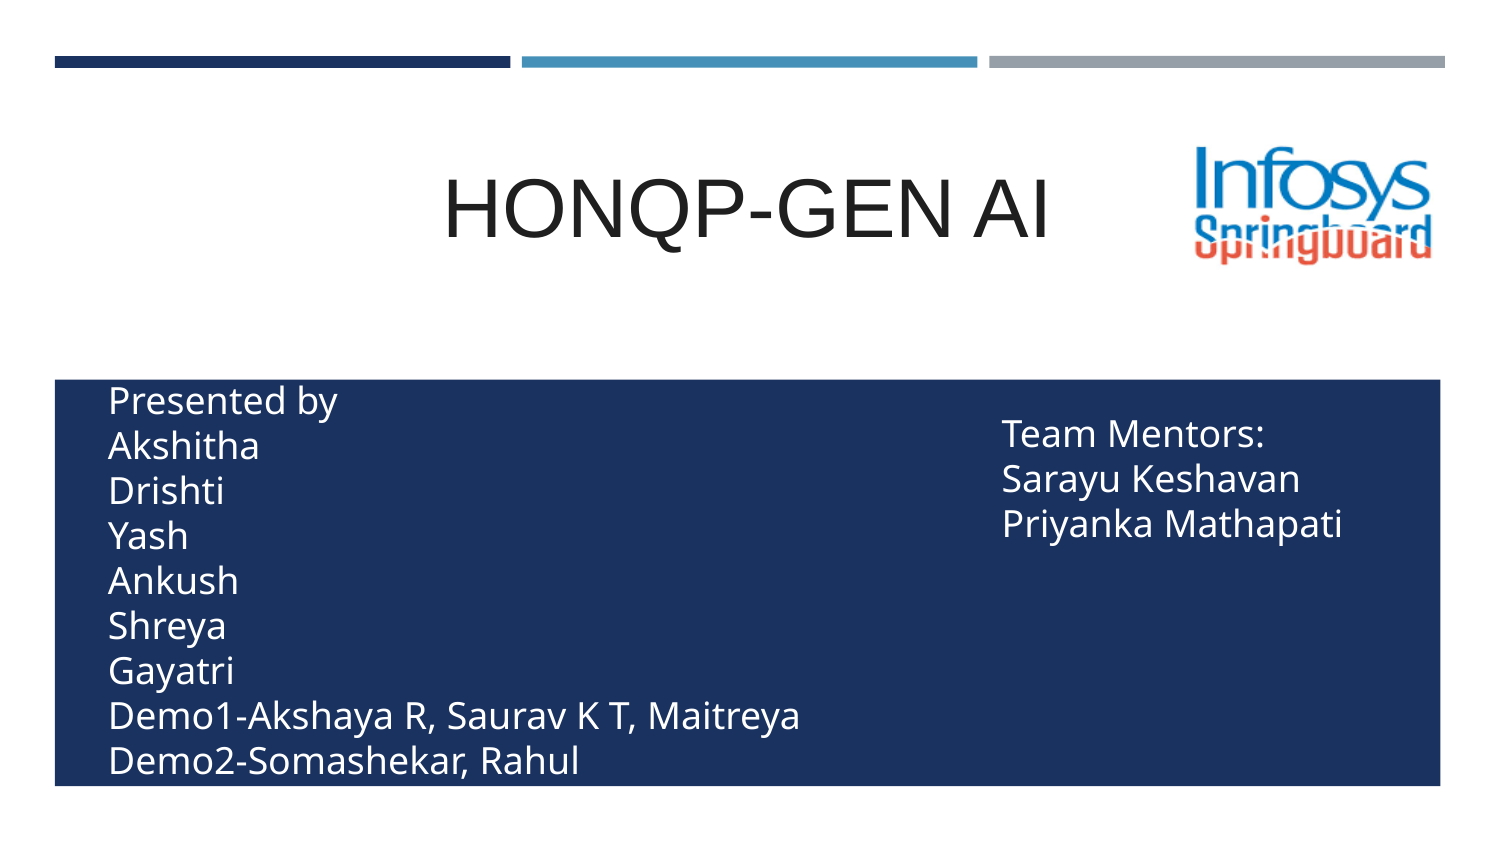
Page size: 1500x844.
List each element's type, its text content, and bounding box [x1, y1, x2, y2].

text_box Team Mentors: Sarayu Keshavan Priyanka Mathapati [986, 402, 1381, 598]
text_box Presented by Akshitha Drishti Yash Ankush Shreya Gayatri Demo1-Akshaya R, Saurav K T, Maitreya Demo2-Somashekar, Rahul [92, 369, 845, 790]
title HONQP-GEN AI [71, 80, 1134, 262]
picture [1139, 71, 1481, 352]
